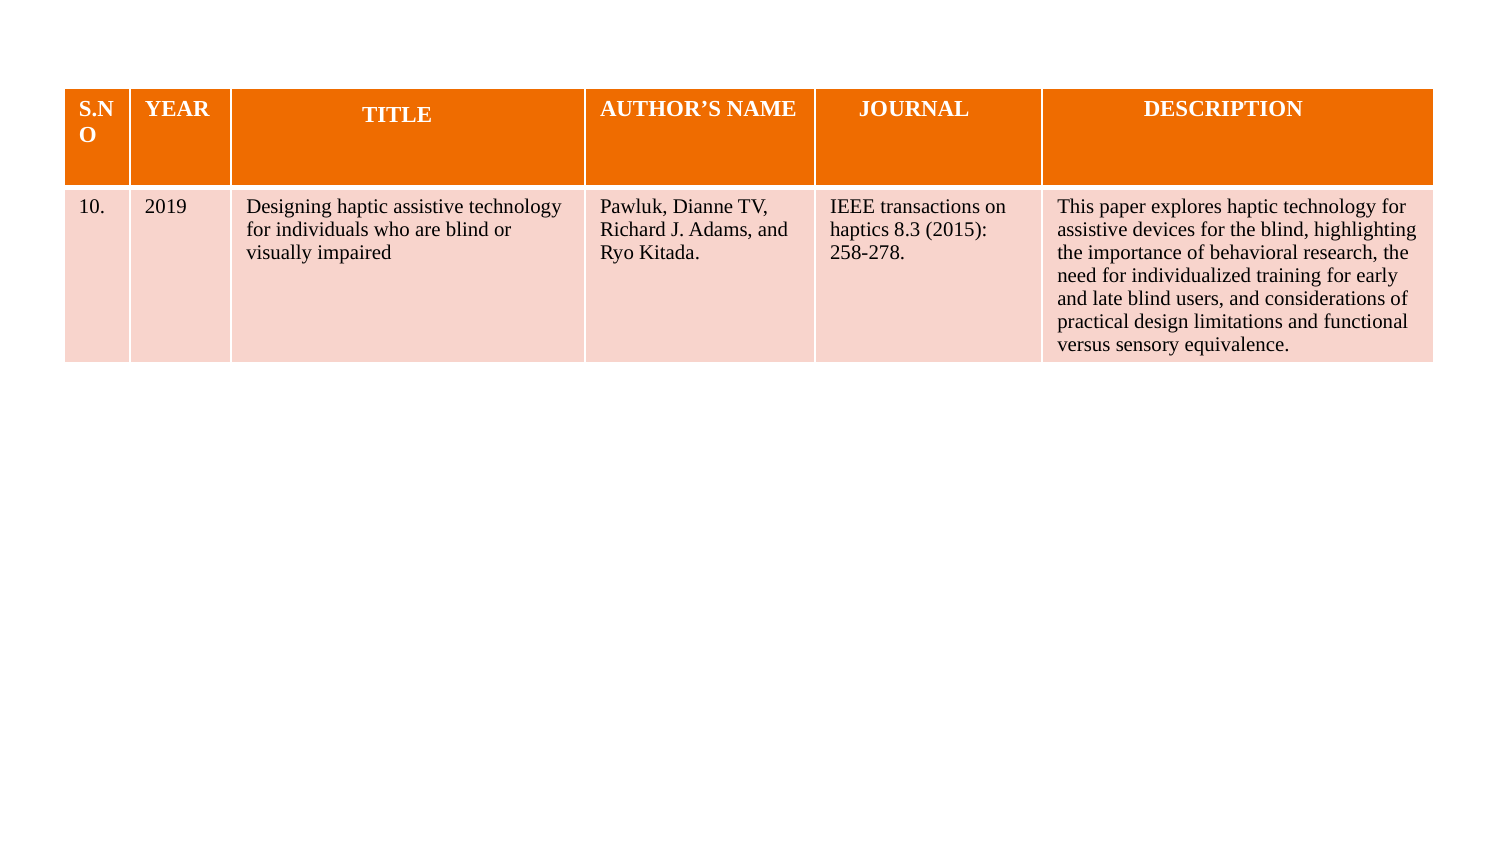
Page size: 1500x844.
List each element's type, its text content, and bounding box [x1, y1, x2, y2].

table_header S.NO [65, 89, 129, 185]
table_cell IEEE transactions on haptics 8.3 (2015): 258-278. [816, 190, 1041, 362]
table_cell This paper explores haptic technology for assistive devices for the blind, highlighting the importance of behavioral research, the need for individualized training for early and late blind users, and considerations of practical design limitations and functional versus sensory equivalence. [1043, 190, 1433, 362]
table_cell Pawluk, Dianne TV, Richard J. Adams, and Ryo Kitada. [586, 190, 814, 362]
table_cell Designing haptic assistive technology for individuals who are blind or visually impaired [232, 190, 584, 362]
table_header JOURNAL [816, 89, 1041, 185]
table_cell 2019 [131, 190, 230, 362]
table_header AUTHOR’S NAME [586, 89, 814, 185]
table_header DESCRIPTION [1043, 89, 1433, 185]
table_header YEAR [131, 89, 230, 185]
table_cell 10. [65, 190, 129, 362]
table_header TITLE [232, 89, 584, 185]
